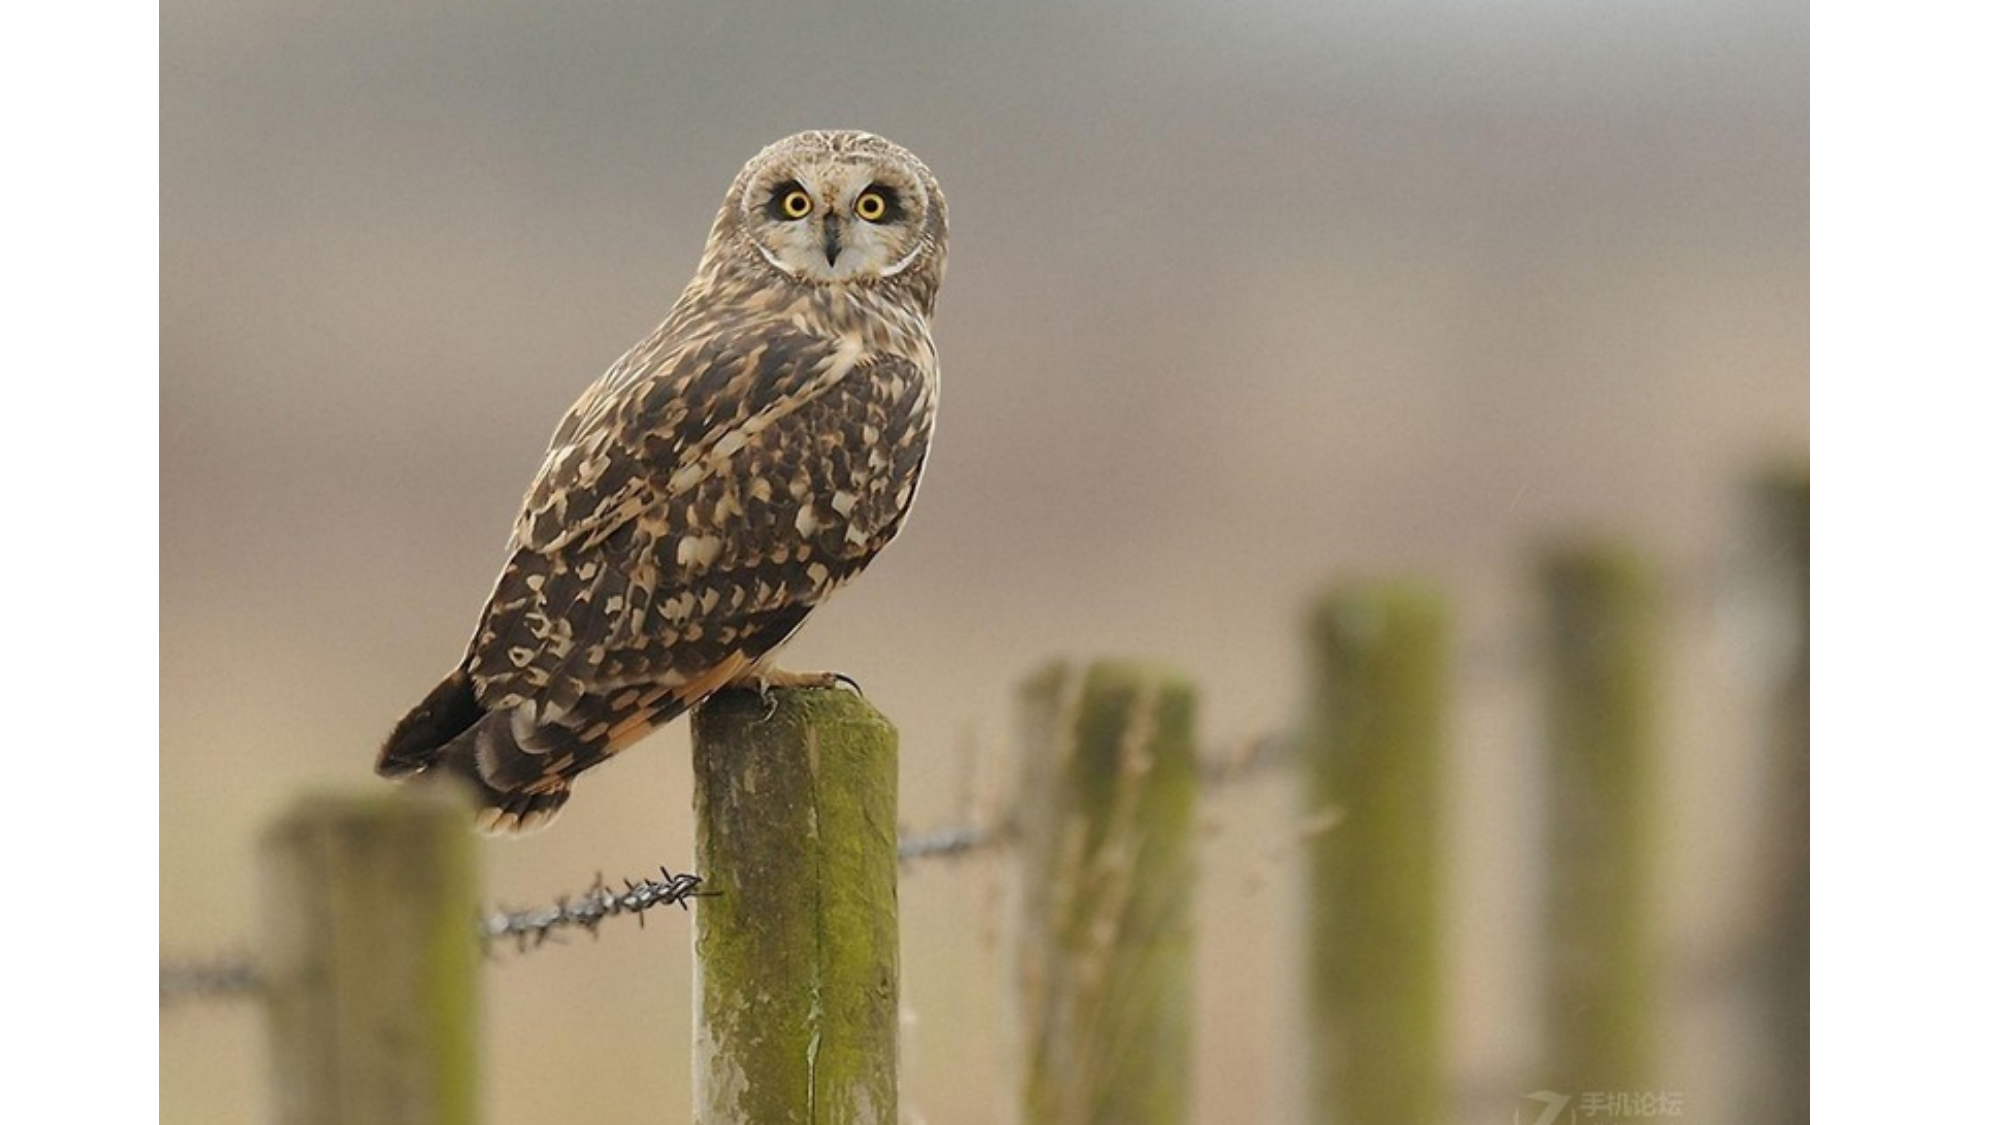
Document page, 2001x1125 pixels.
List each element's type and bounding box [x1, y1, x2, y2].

picture [159, 0, 1810, 1125]
